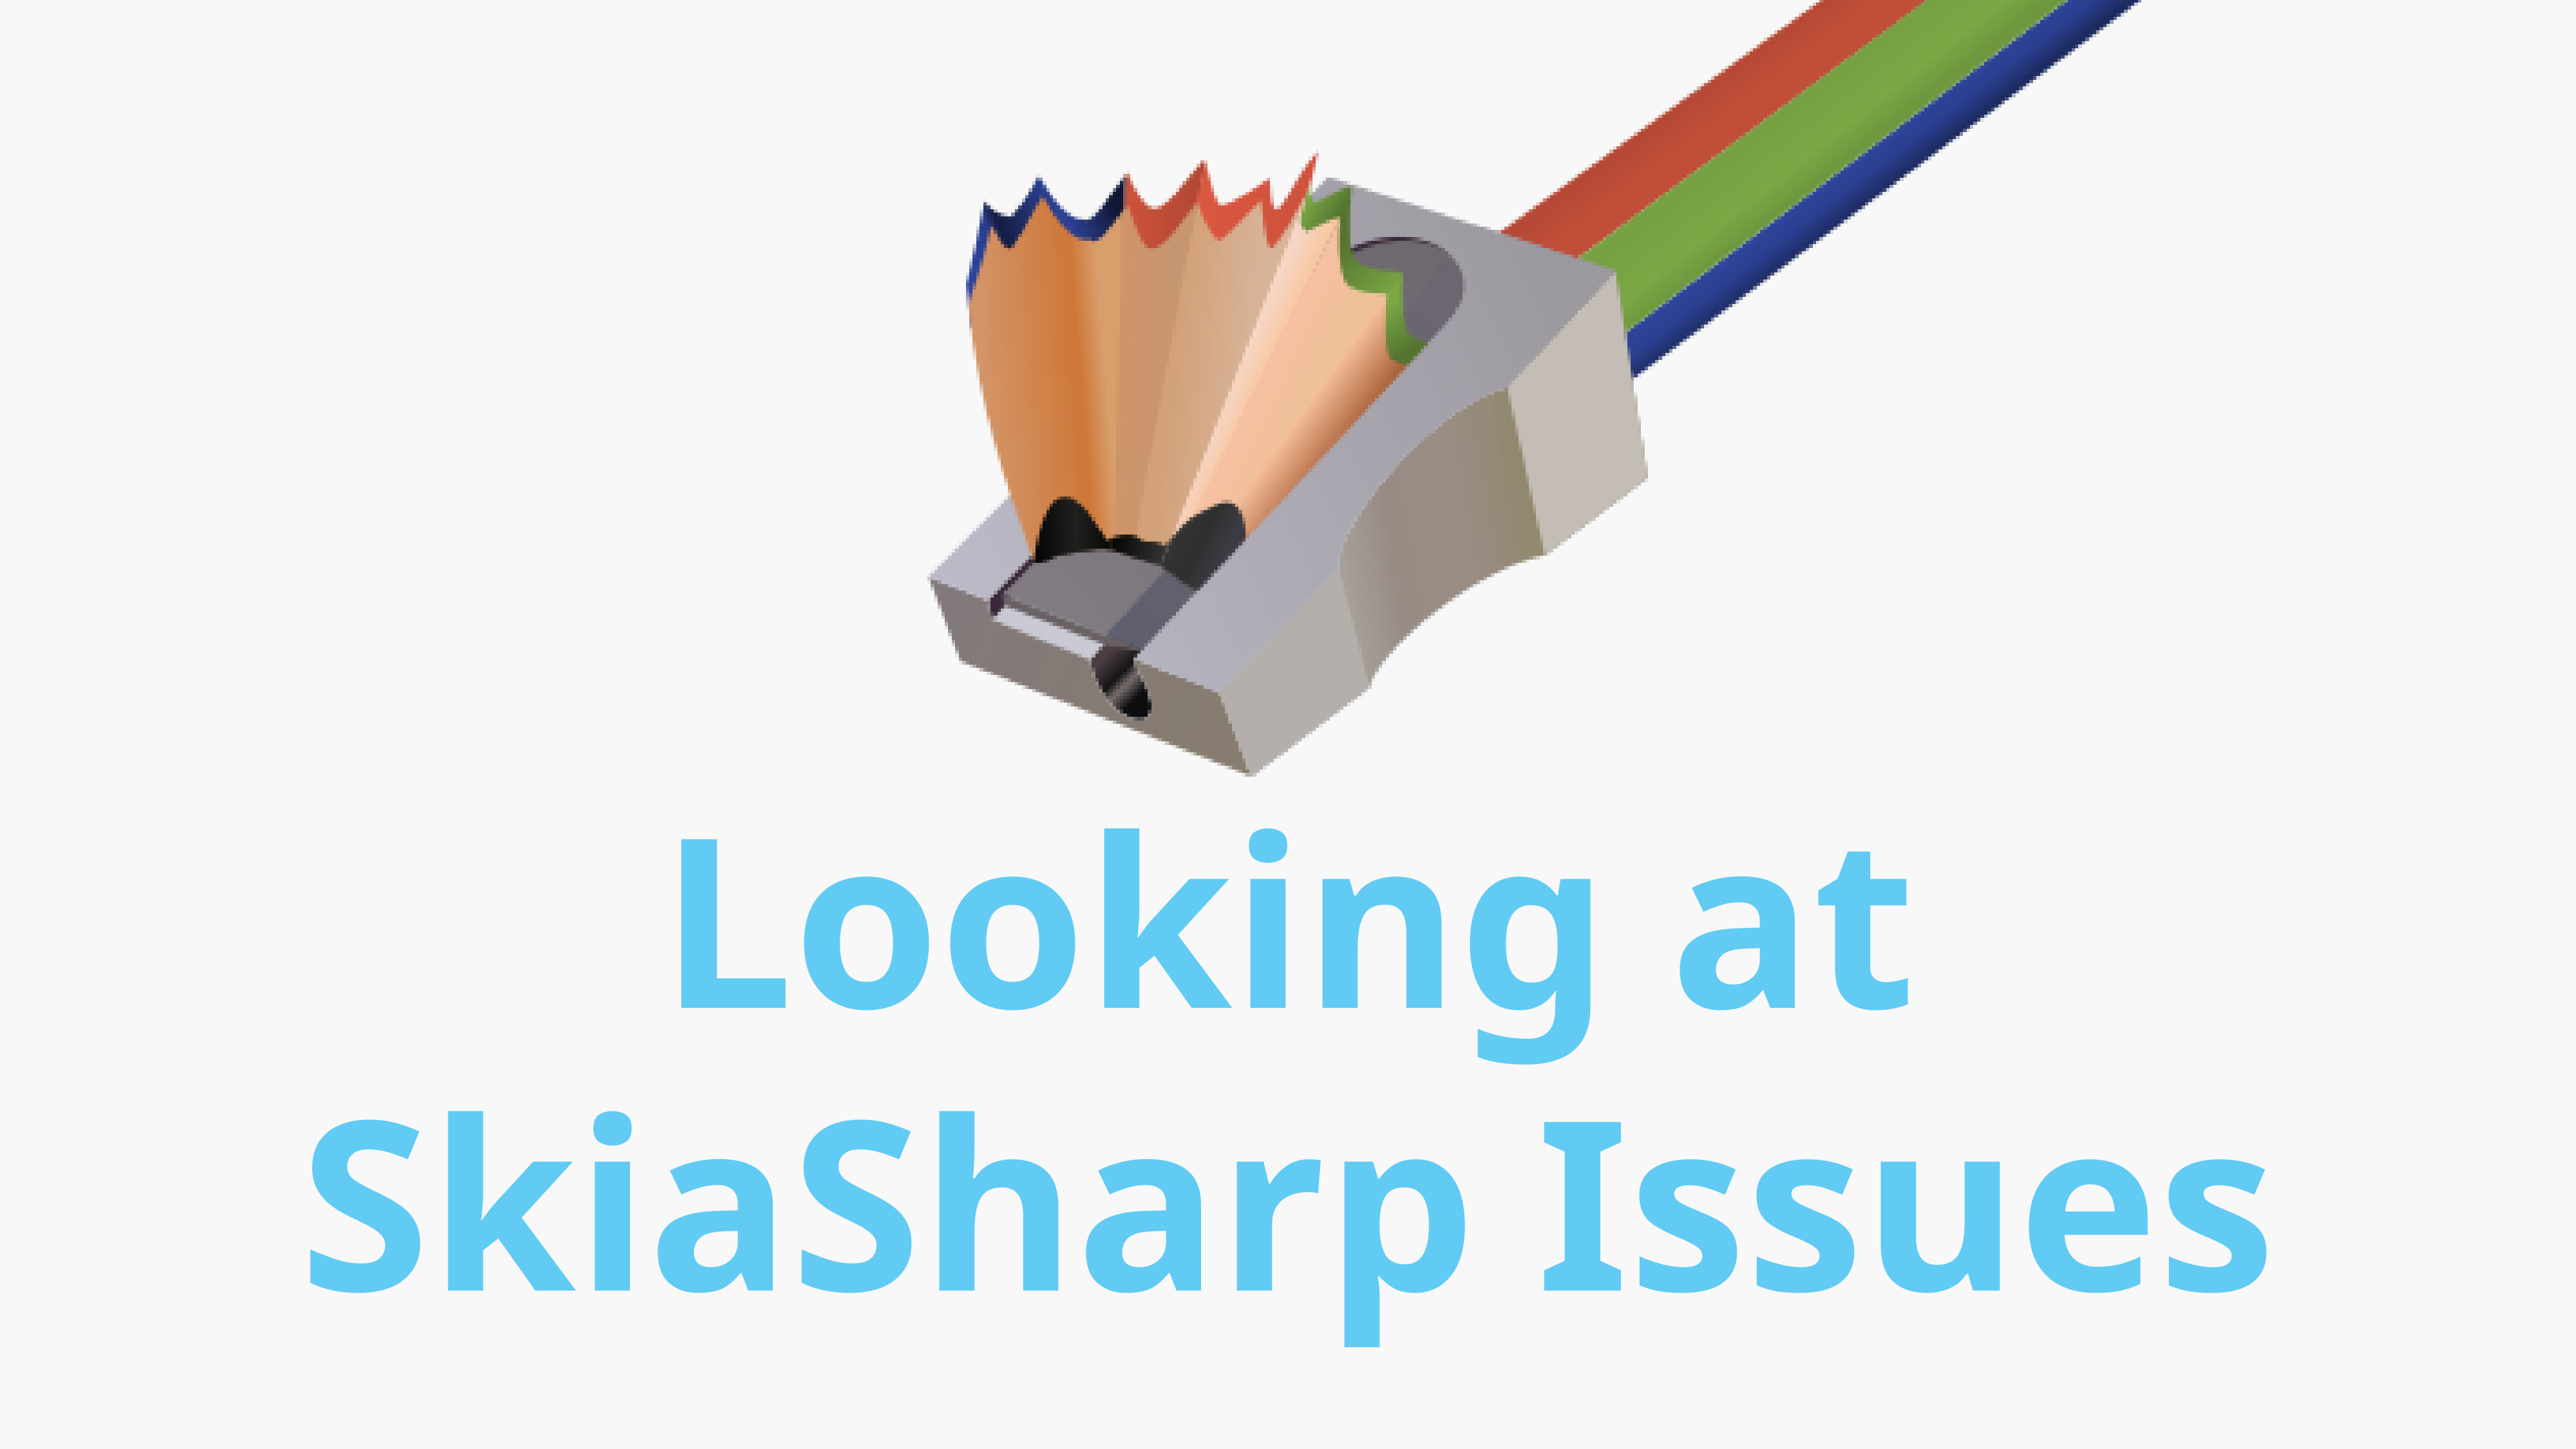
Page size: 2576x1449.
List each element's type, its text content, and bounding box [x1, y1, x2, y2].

text_box Looking at SkiaSharp Issues [234, 762, 2342, 1349]
picture [392, 0, 2184, 896]
